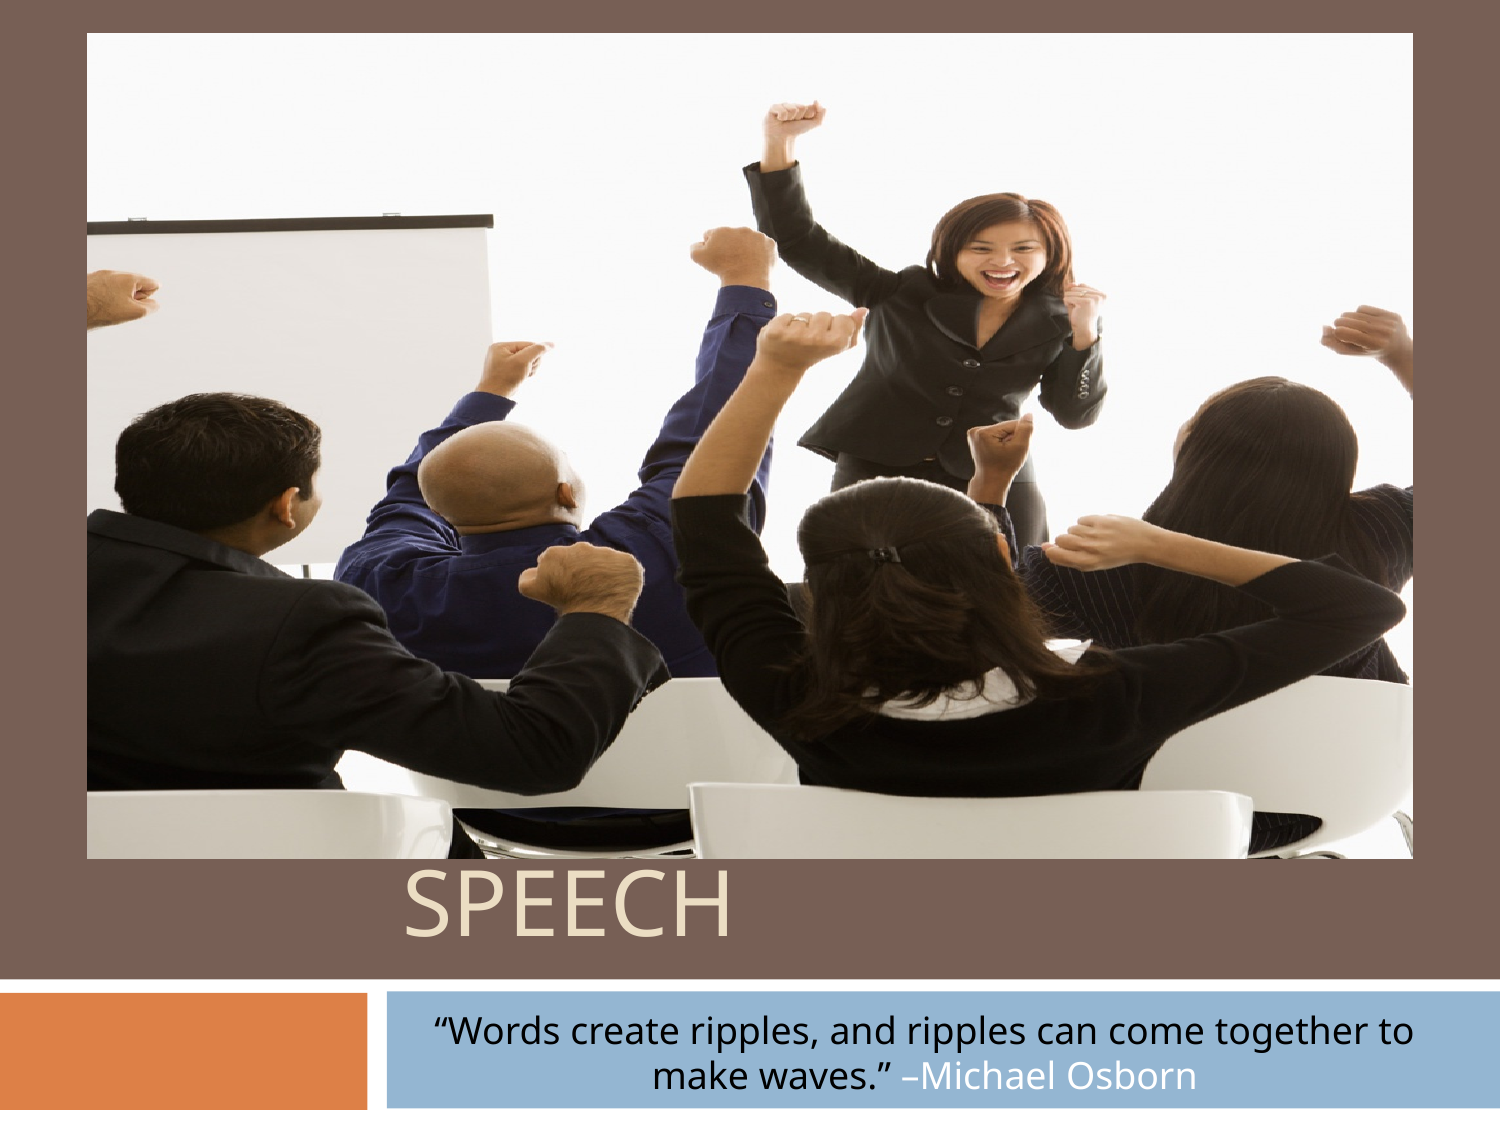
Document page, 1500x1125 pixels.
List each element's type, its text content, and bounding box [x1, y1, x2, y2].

text_box “Words create ripples, and ripples can come together to make waves.” –Michael Osborn [375, 999, 1475, 1105]
title THE PERSUASIVE SPEECH [387, 662, 1450, 963]
picture [87, 33, 1413, 859]
